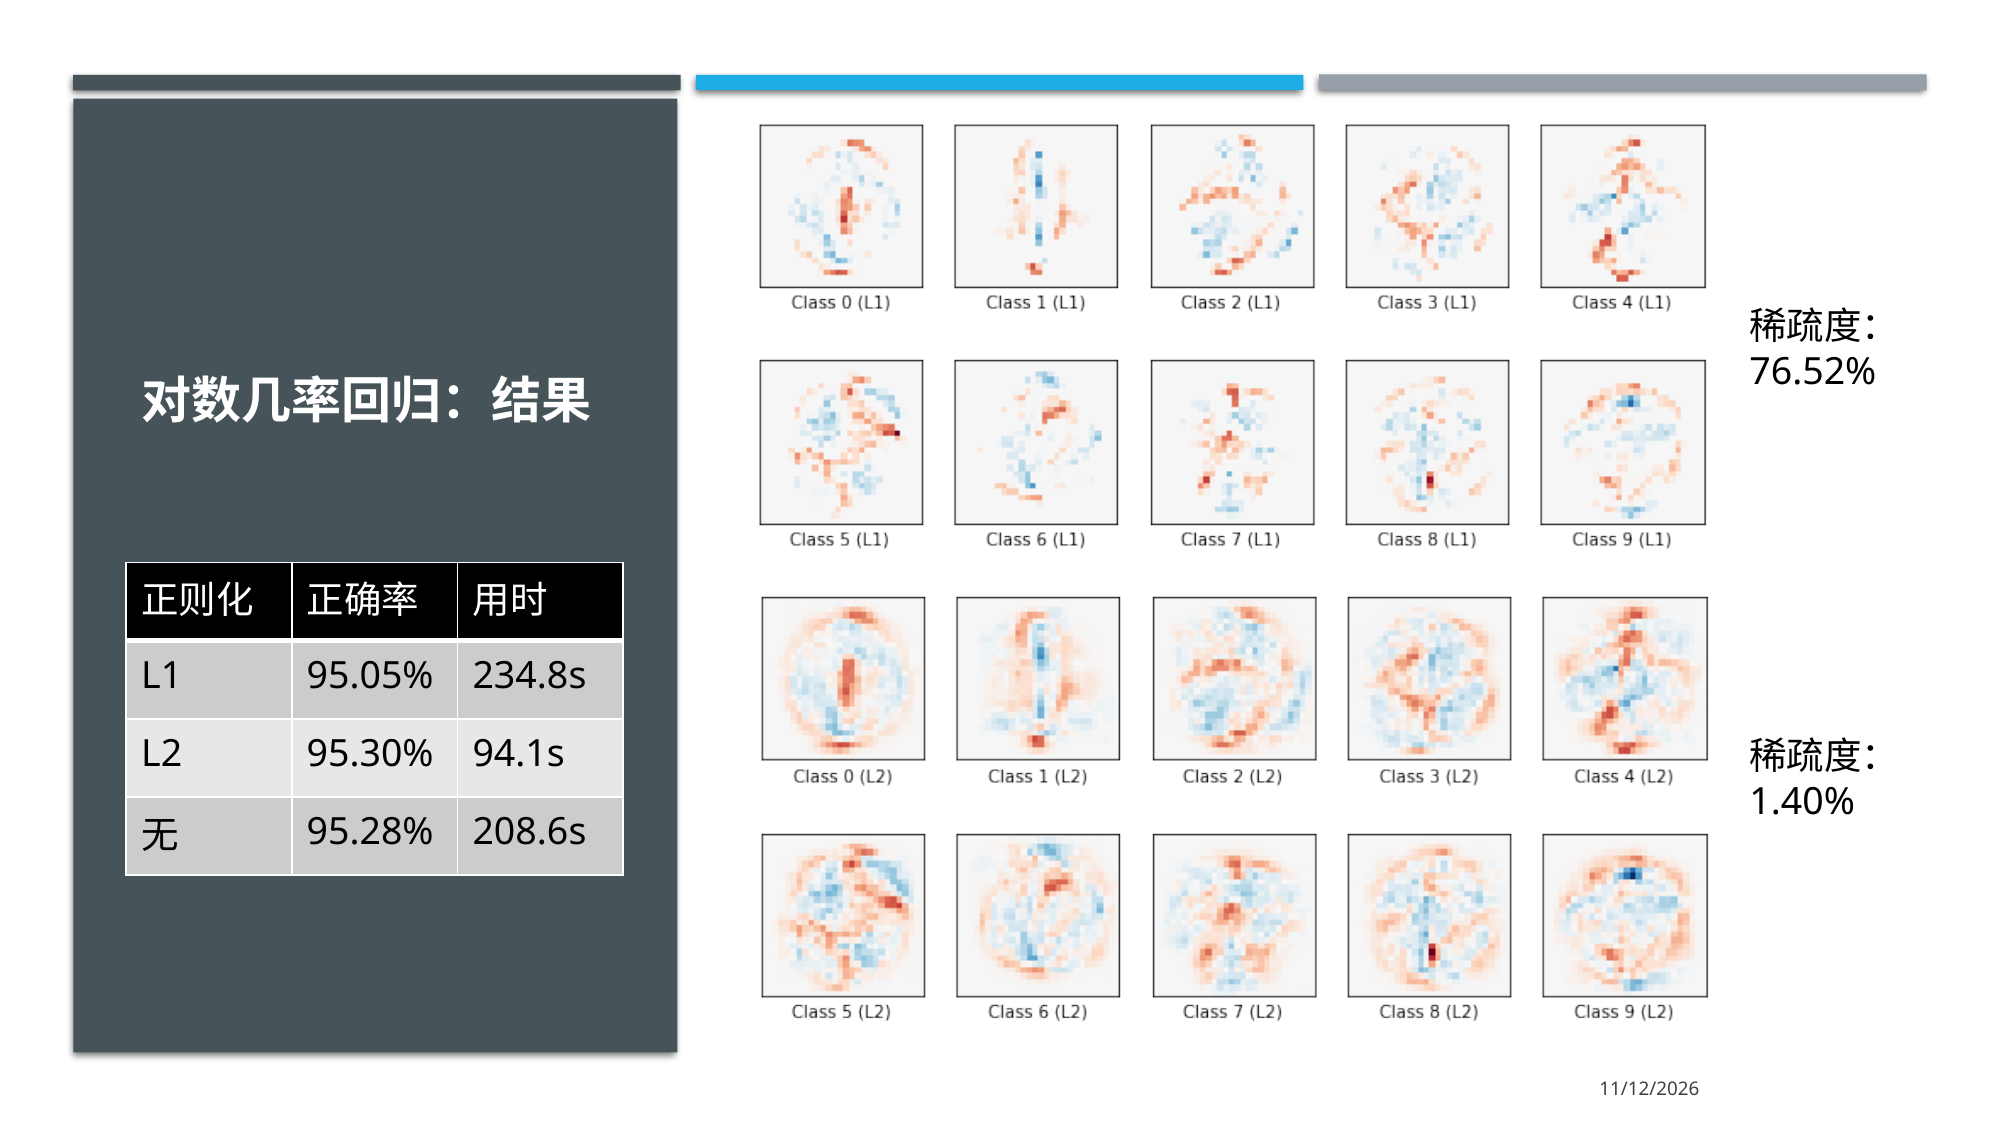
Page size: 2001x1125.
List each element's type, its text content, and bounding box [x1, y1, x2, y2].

table_cell L2 [127, 720, 291, 796]
table_cell 208.6s [458, 798, 622, 874]
table_cell 95.05% [293, 643, 457, 718]
text_box 稀疏度：76.52% [1734, 294, 1949, 400]
table_cell 无 [127, 798, 291, 874]
table_header 用时 [458, 563, 622, 638]
title 对数几率回归：结果 [125, 153, 624, 436]
table_cell 234.8s [458, 643, 622, 718]
table_cell 94.1s [458, 720, 622, 796]
picture [741, 582, 1715, 1047]
picture [741, 106, 1715, 571]
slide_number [1247, 1059, 1715, 1120]
table_cell 95.28% [293, 798, 457, 874]
table_header 正则化 [127, 563, 291, 638]
text_box 稀疏度：1.40% [1734, 724, 1949, 830]
table_header 正确率 [293, 563, 457, 638]
table_cell L1 [127, 643, 291, 718]
table_cell 95.30% [293, 720, 457, 796]
